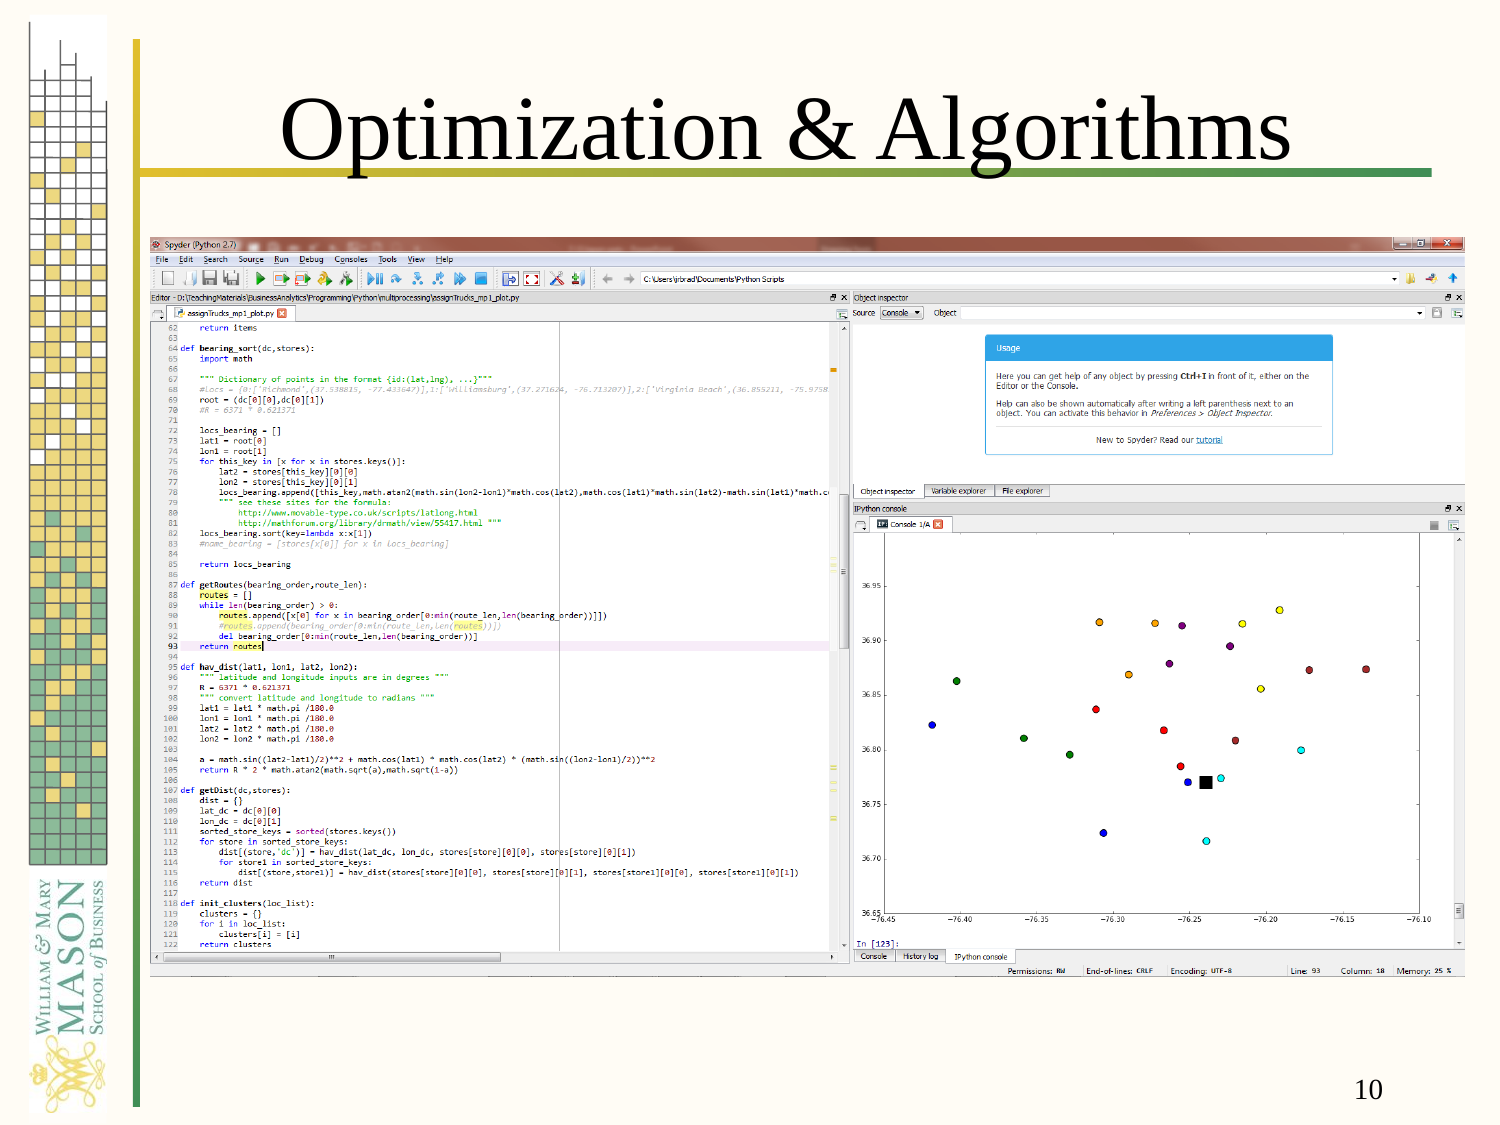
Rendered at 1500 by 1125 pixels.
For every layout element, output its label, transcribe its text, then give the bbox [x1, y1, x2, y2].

text_box Lead Time Reduction [29, 879, 107, 1113]
title Optimization & Algorithms [149, 44, 1426, 201]
slide_number 10 [1312, 1062, 1426, 1113]
picture [149, 237, 1465, 978]
